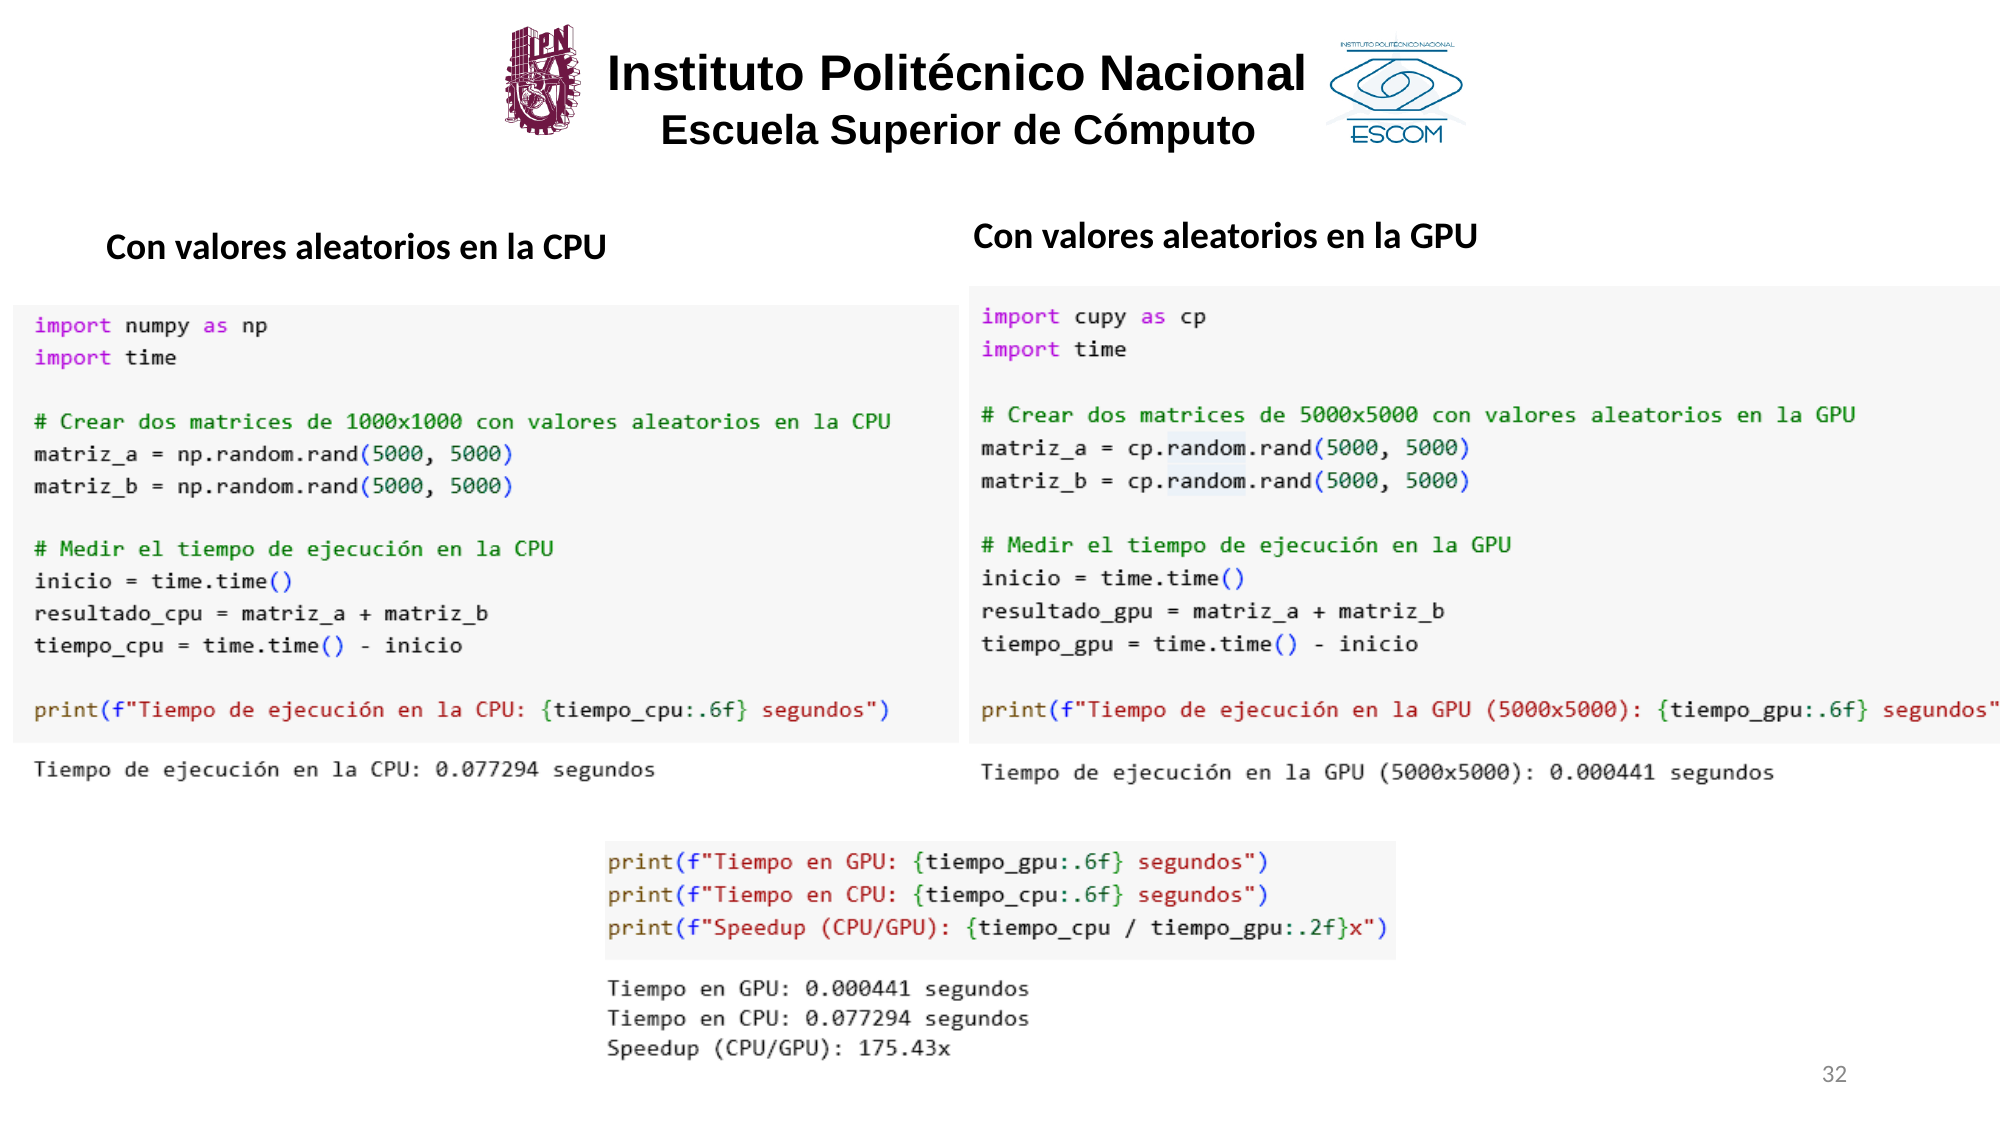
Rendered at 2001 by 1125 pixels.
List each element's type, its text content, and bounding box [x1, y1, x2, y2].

slide_number 32 [1412, 1042, 1863, 1103]
text_box Con valores aleatorios en la GPU [958, 203, 1495, 264]
picture [494, 14, 591, 142]
picture [13, 304, 959, 810]
text_box Con valores aleatorios en la CPU [91, 214, 623, 275]
picture [969, 286, 2000, 794]
text_box Escuela Superior de Cómputo [471, 95, 1321, 161]
text_box Instituto Politécnico Nacional [596, 33, 1321, 108]
picture [604, 841, 1397, 1073]
picture [1326, 22, 1466, 162]
